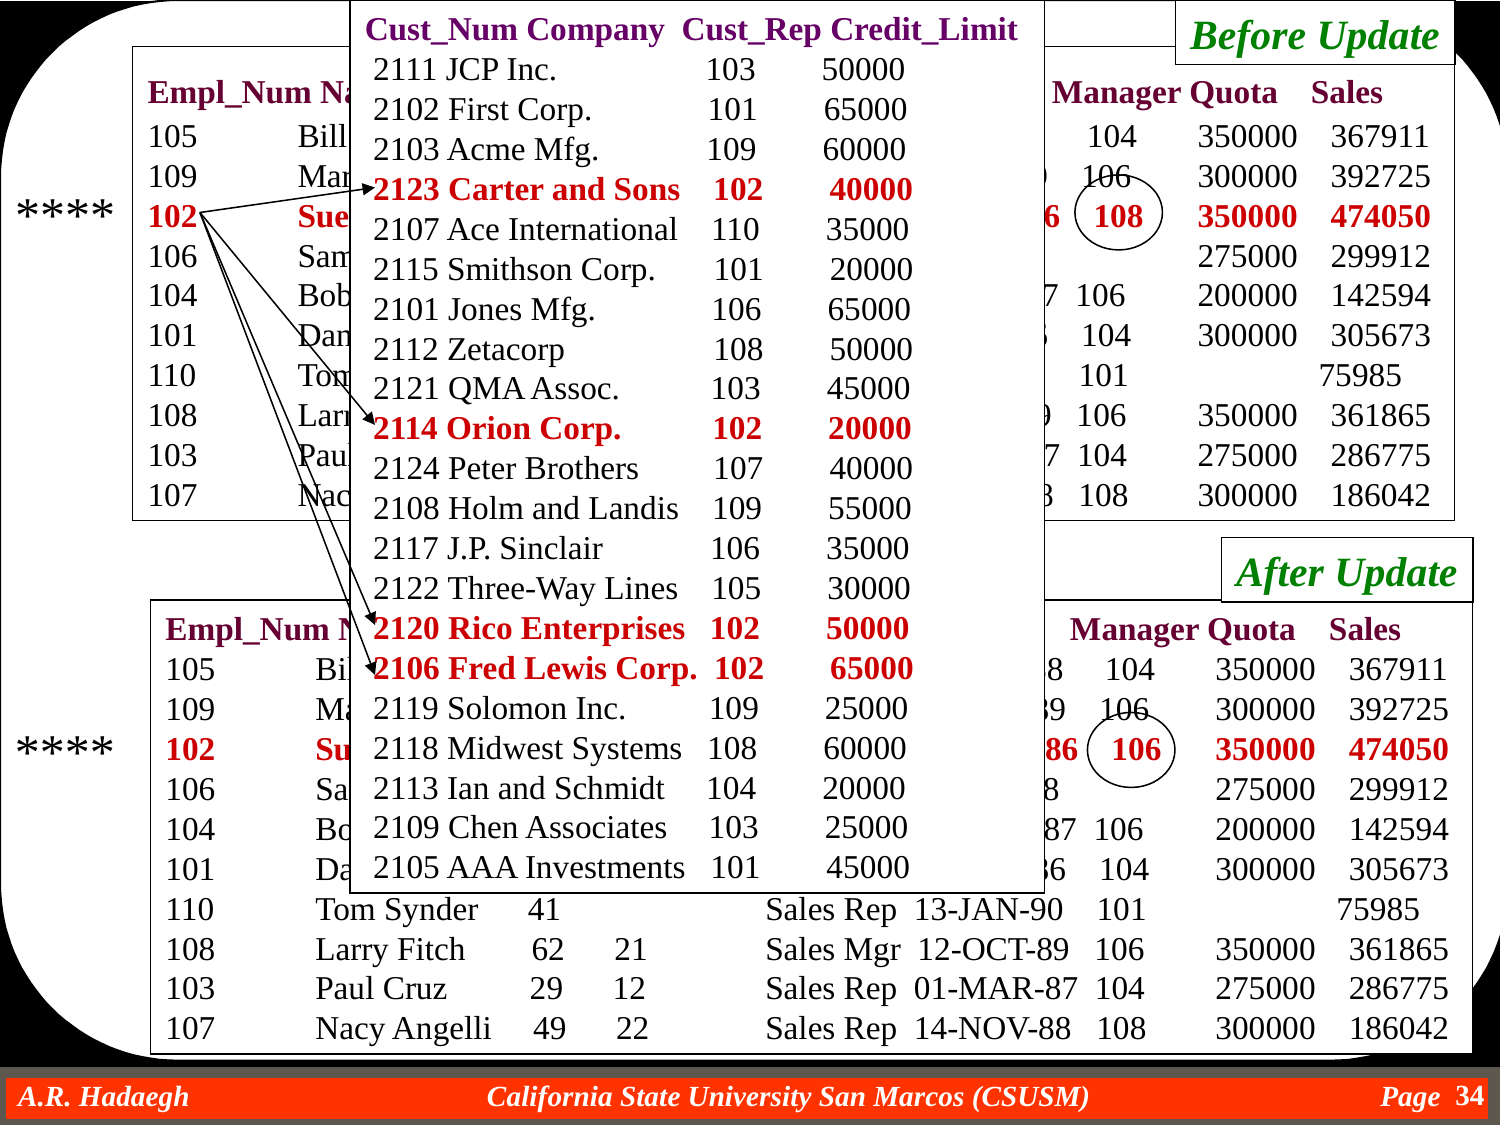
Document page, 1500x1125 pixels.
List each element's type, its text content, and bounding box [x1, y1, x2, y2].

text_box [199, 212, 377, 676]
text_box Cust_Num Company Cust_Rep Credit_Limit 2111 JCP Inc. 103 50000 2102 First Corp. 101 65000 2103 Acme Mfg. 109 60000 2123 Carter and Sons 102 40000 2107 Ace International 110 35000 2115 Smithson Corp. 101 20000 2101 Jones Mfg. 106 65000 2112 Zetacorp 108 50000 2121 QMA Assoc. 103 45000 2114 Orion Corp. 102 20000 2124 Peter Brothers 107 40000 2108 Holm and Landis 109 55000 2117 J.P. Sinclair 106 35000 2122 Three-Way Lines 105 30000 2120 Rico Enterprises 102 50000 2106 Fred Lewis Corp. 102 65000 2119 Solomon Inc. 109 25000 2118 Midwest Systems 108 60000 2113 Ian and Schmidt 104 20000 2109 Chen Associates 103 25000 2105 AAA Investments 101 45000 [350, 0, 1045, 893]
text_box Empl_Num Name Age Rep_Office Title Hire_Date Manager Quota Sales 105 Bill Adams 37 13 Sales Rep 12-FEB-88 104 350000 367911 109 Mary Jones 31 11 Sales Rep 12-OCT-89 106 300000 392725 102 Sue Smith 48 21 Sales Rep 10-DEC-86 108 350000 474050 106 Sam Clark 52 11 VP Sales 14-JUN-88 275000 299912 104 Bob Smith 33 12 Sales Mgr 19-MAY-87 106 200000 142594 101 Dan Roberts 45 12 Sales Rep 20-OCT-86 104 300000 305673 110 Tom Synder 41 Sales Rep 13-JAN-90 101 75985 108 Larry Fitch 62 21 Sales Mgr 12-OCT-89 106 350000 361865 103 Paul Cruz 29 12 Sales Rep 01-MAR-87 104 275000 286775 107 Nacy Angelli 49 22 Sales Rep 14-NOV-88 108 300000 186042 [1045, 46, 1455, 521]
text_box Empl_Num Name Age Rep_Office Title Hire_Date Manager Quota Sales 105 Bill Adams 37 13 Sales Rep 12-FEB-88 104 350000 367911 109 Mary Jones 31 11 Sales Rep 12-OCT-89 106 300000 392725 102 Sue Smith 48 21 Sales Rep 10-DEC-86 106 350000 474050 106 Sam Clark 52 11 VP Sales 14-JUN-88 275000 299912 104 Bob Smith 33 12 Sales Mgr 19-MAY-87 106 200000 142594 101 Dan Roberts 45 12 Sales Rep 20-OCT-86 104 300000 305673 110 Tom Synder 41 Sales Rep 13-JAN-90 101 75985 108 Larry Fitch 62 21 Sales Mgr 12-OCT-89 106 350000 361865 103 Paul Cruz 29 12 Sales Rep 01-MAR-87 104 275000 286775 107 Nacy Angelli 49 22 Sales Rep 14-NOV-88 108 300000 186042 [150, 599, 1473, 1054]
slide_number 34 [1387, 1068, 1500, 1125]
text_box [1087, 712, 1175, 788]
text_box **** [0, 174, 130, 250]
text_box Before Update [1175, 0, 1455, 65]
text_box [201, 213, 376, 425]
text_box [201, 183, 376, 213]
text_box [208, 231, 376, 625]
text_box **** [0, 712, 131, 788]
text_box Empl_Num Name Age Rep_Office Title Hire_Date Manager Quota Sales 105 Bill Adams 37 13 Sales Rep 12-FEB-88 104 350000 367911 109 Mary Jones 31 11 Sales Rep 12-OCT-89 106 300000 392725 102 Sue Smith 48 21 Sales Rep 10-DEC-86 108 350000 474050 106 Sam Clark 52 11 VP Sales 14-JUN-88 275000 299912 104 Bob Smith 33 12 Sales Mgr 19-MAY-87 106 200000 142594 101 Dan Roberts 45 12 Sales Rep 20-OCT-86 104 300000 305673 110 Tom Synder 41 Sales Rep 13-JAN-90 101 75985 108 Larry Fitch 62 21 Sales Mgr 12-OCT-89 106 350000 361865 103 Paul Cruz 29 12 Sales Rep 01-MAR-87 104 275000 286775 107 Nacy Angelli 49 22 Sales Rep 14-NOV-88 108 300000 186042 [132, 46, 350, 521]
text_box After Update [1221, 537, 1473, 603]
text_box [1074, 174, 1163, 250]
